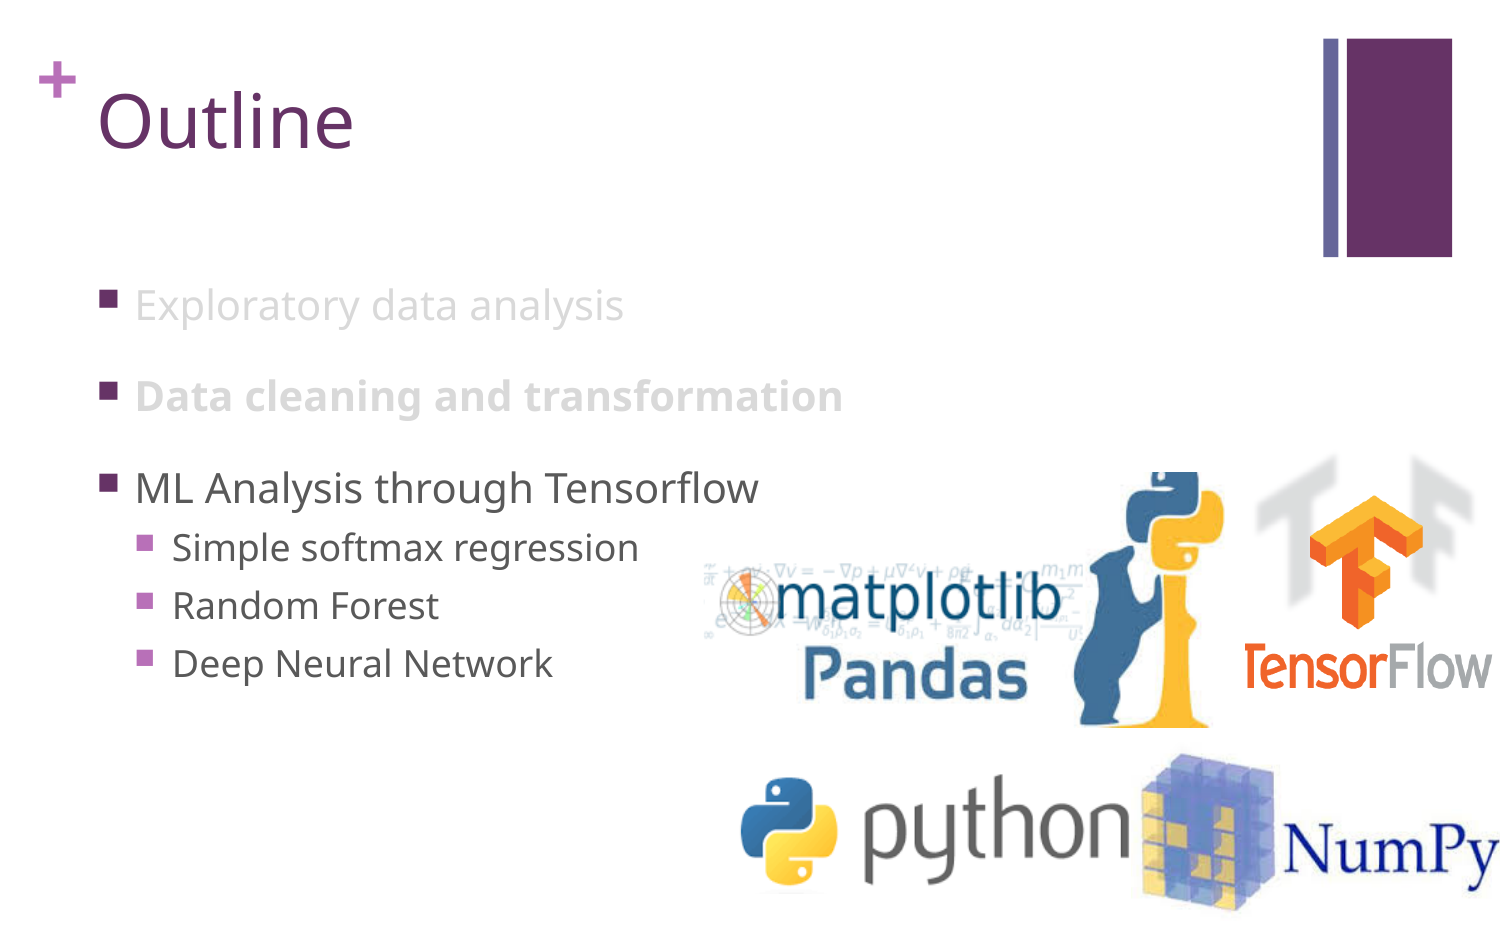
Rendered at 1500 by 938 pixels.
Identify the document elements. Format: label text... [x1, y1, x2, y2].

picture [1130, 728, 1500, 933]
list Exploratory data analysis Data cleaning and transformation ML Analysis through Tensorflow Simple softmax regression Random Forest Deep Neural Network [81, 270, 1322, 838]
title Outline [81, 66, 1322, 219]
picture [735, 773, 1126, 894]
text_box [703, 443, 1498, 728]
